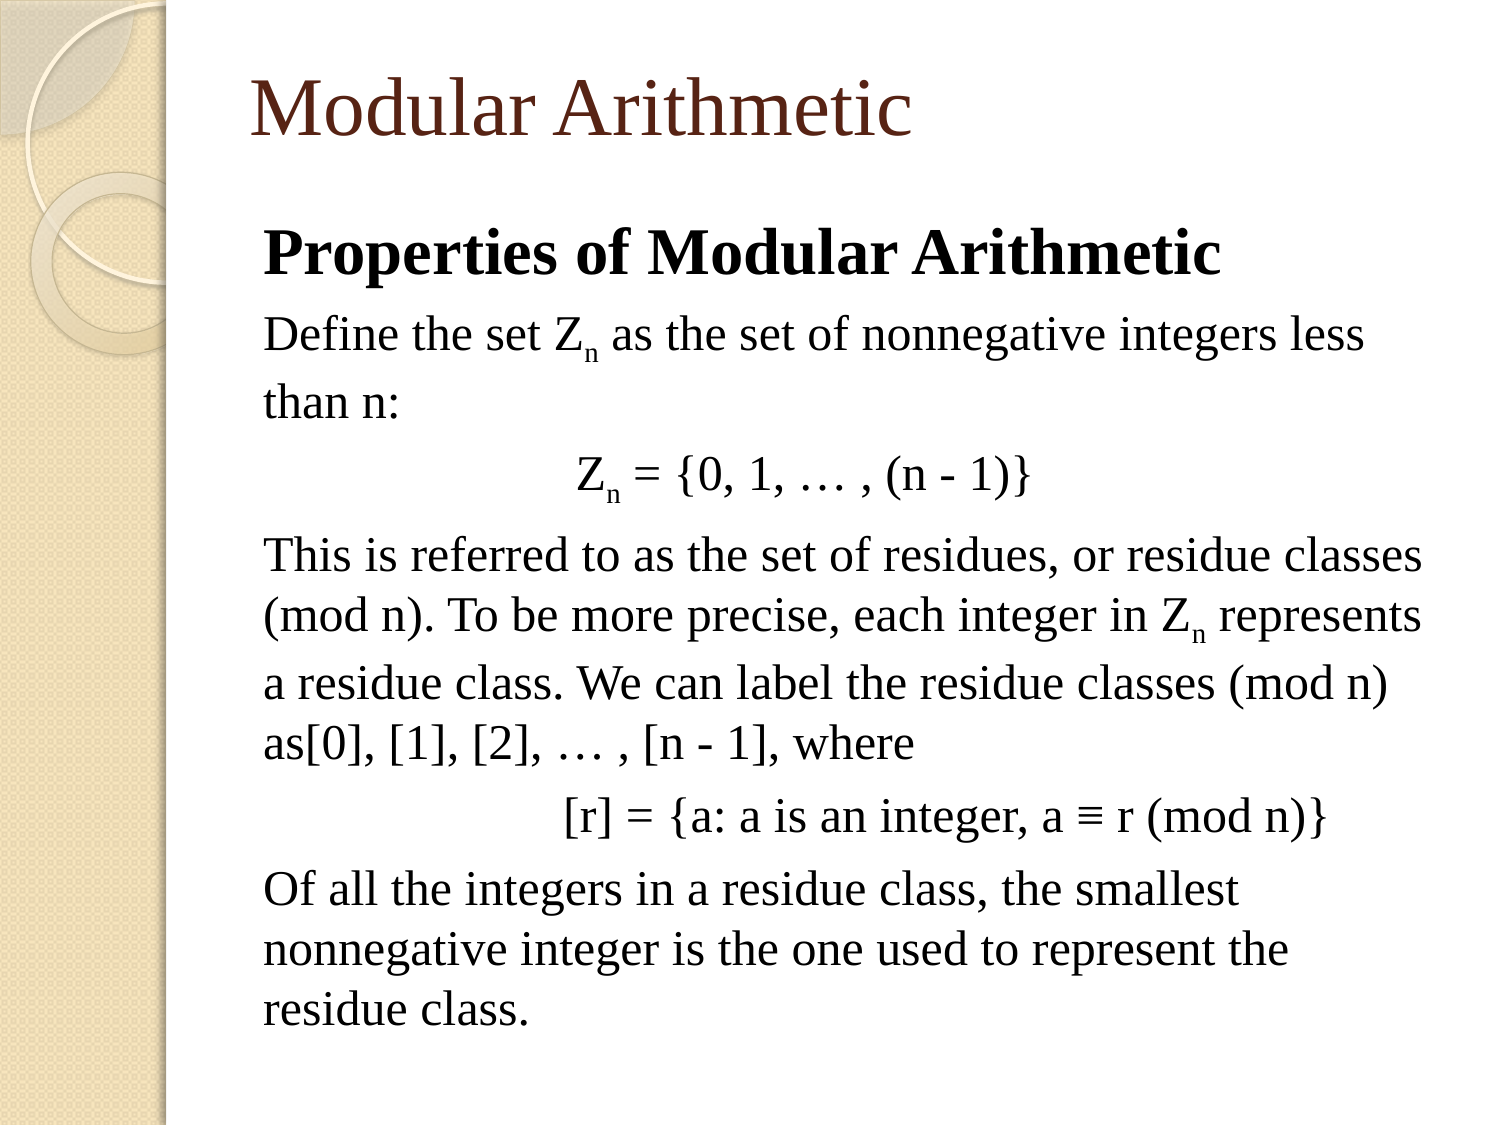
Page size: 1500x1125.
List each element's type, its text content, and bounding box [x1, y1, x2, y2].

text_box Modular Arithmetic [234, 37, 1450, 166]
text_box Properties of Modular Arithmetic Define the set Zn as the set of nonnegative integers less than n: Zn = {0, 1, … , (n - 1)} This is referred to as the set of residues, or residue classes (mod n). To be more precise, each integer in Zn represents a residue class. We can label the residue classes (mod n) as[0], [1], [2], … , [n - 1], where [r] = {a: a is an integer, a ≡ r (mod n)} Of all the integers in a residue class, the smallest nonnegative integer is the one used to represent the residue class. [234, 200, 1450, 1063]
